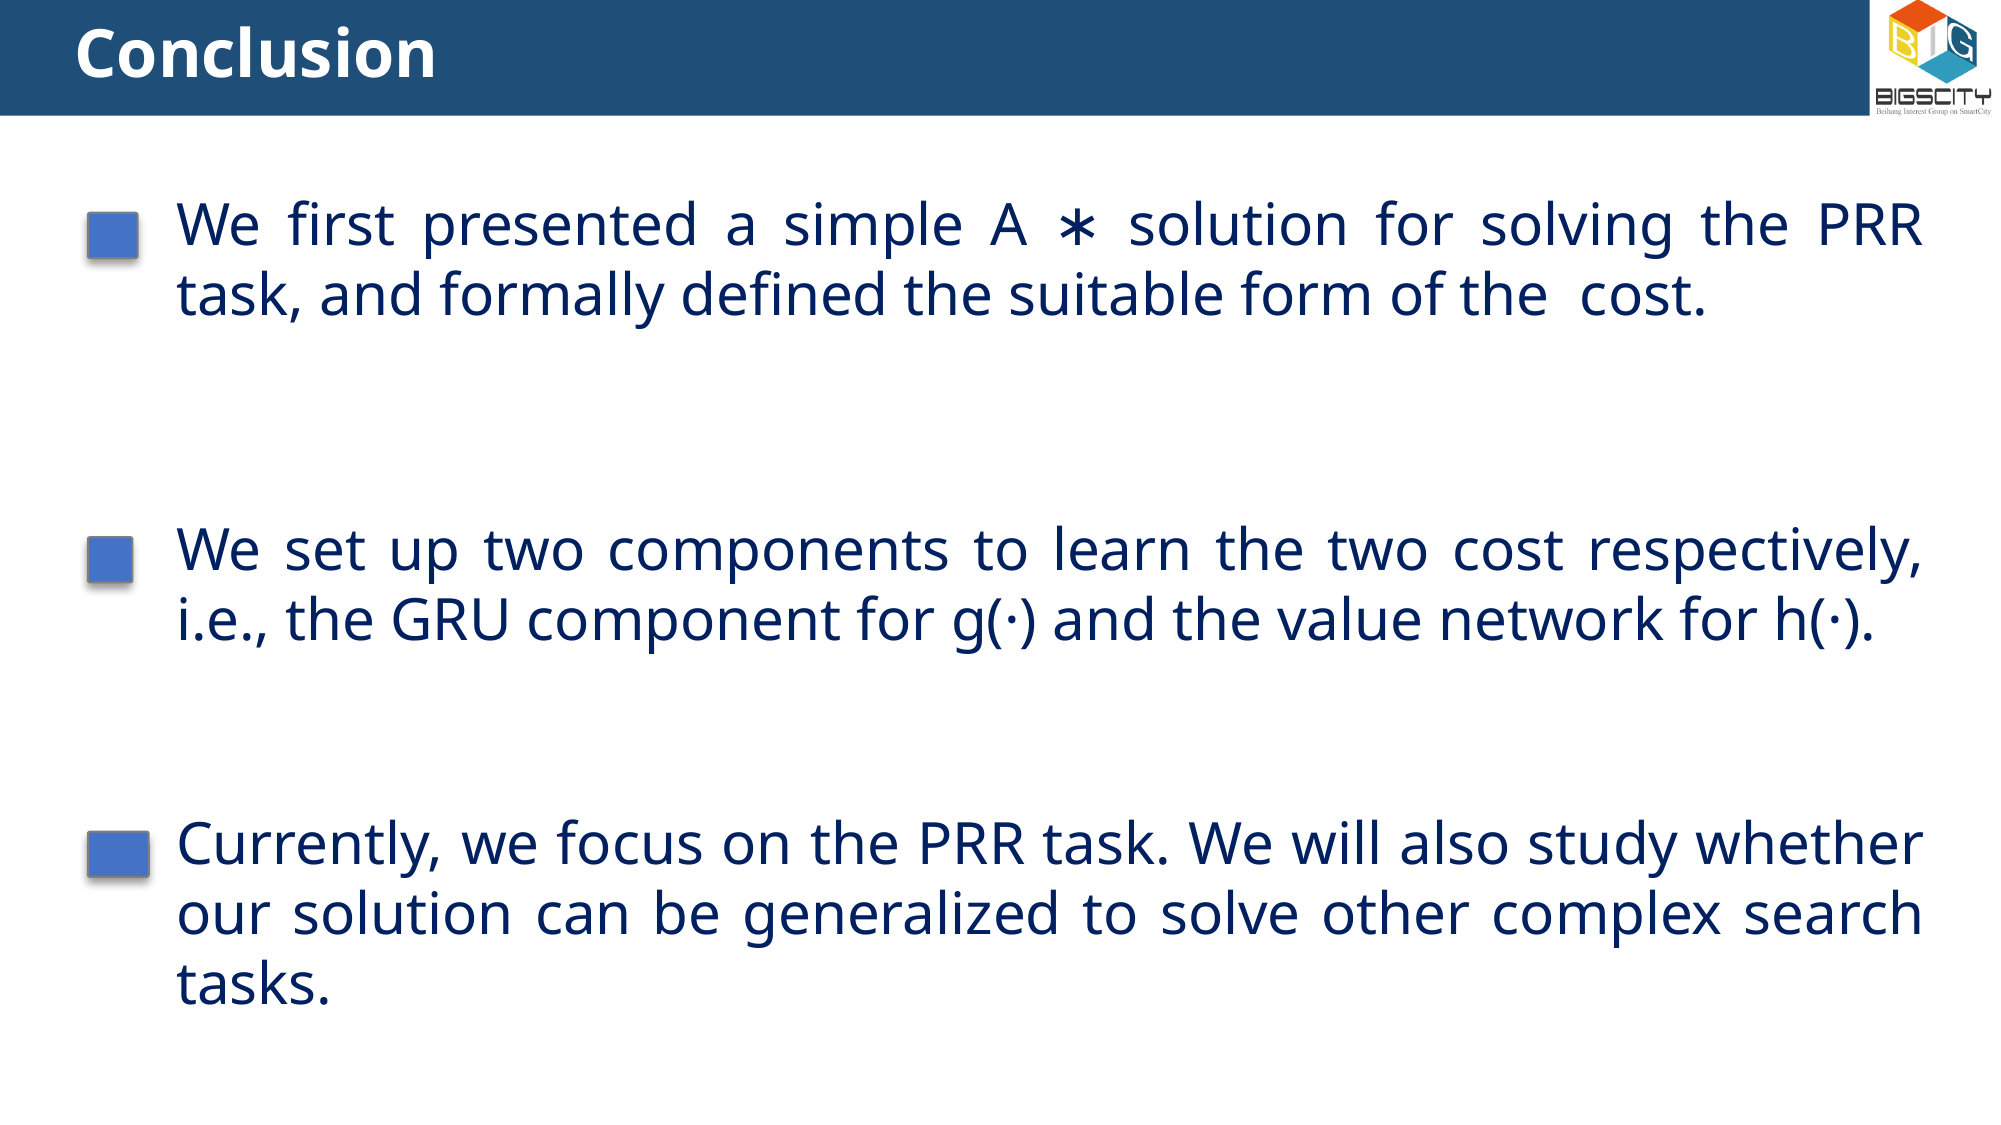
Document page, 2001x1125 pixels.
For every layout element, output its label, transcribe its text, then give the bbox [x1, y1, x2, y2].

text_box [86, 536, 134, 584]
picture [1876, 0, 1993, 116]
text_box We set up two components to learn the two cost respectively, i.e., the GRU component for g(·) and the value network for h(·). [161, 504, 1940, 660]
text_box [86, 211, 139, 260]
text_box We first presented a simple A ∗ solution for solving the PRR task, and formally defined the suitable form of the cost. [161, 179, 1940, 335]
title Conclusion [59, 0, 1785, 114]
text_box Currently, we focus on the PRR task. We will also study whether our solution can be generalized to solve other complex search tasks. [161, 798, 1940, 1024]
text_box [86, 830, 150, 878]
